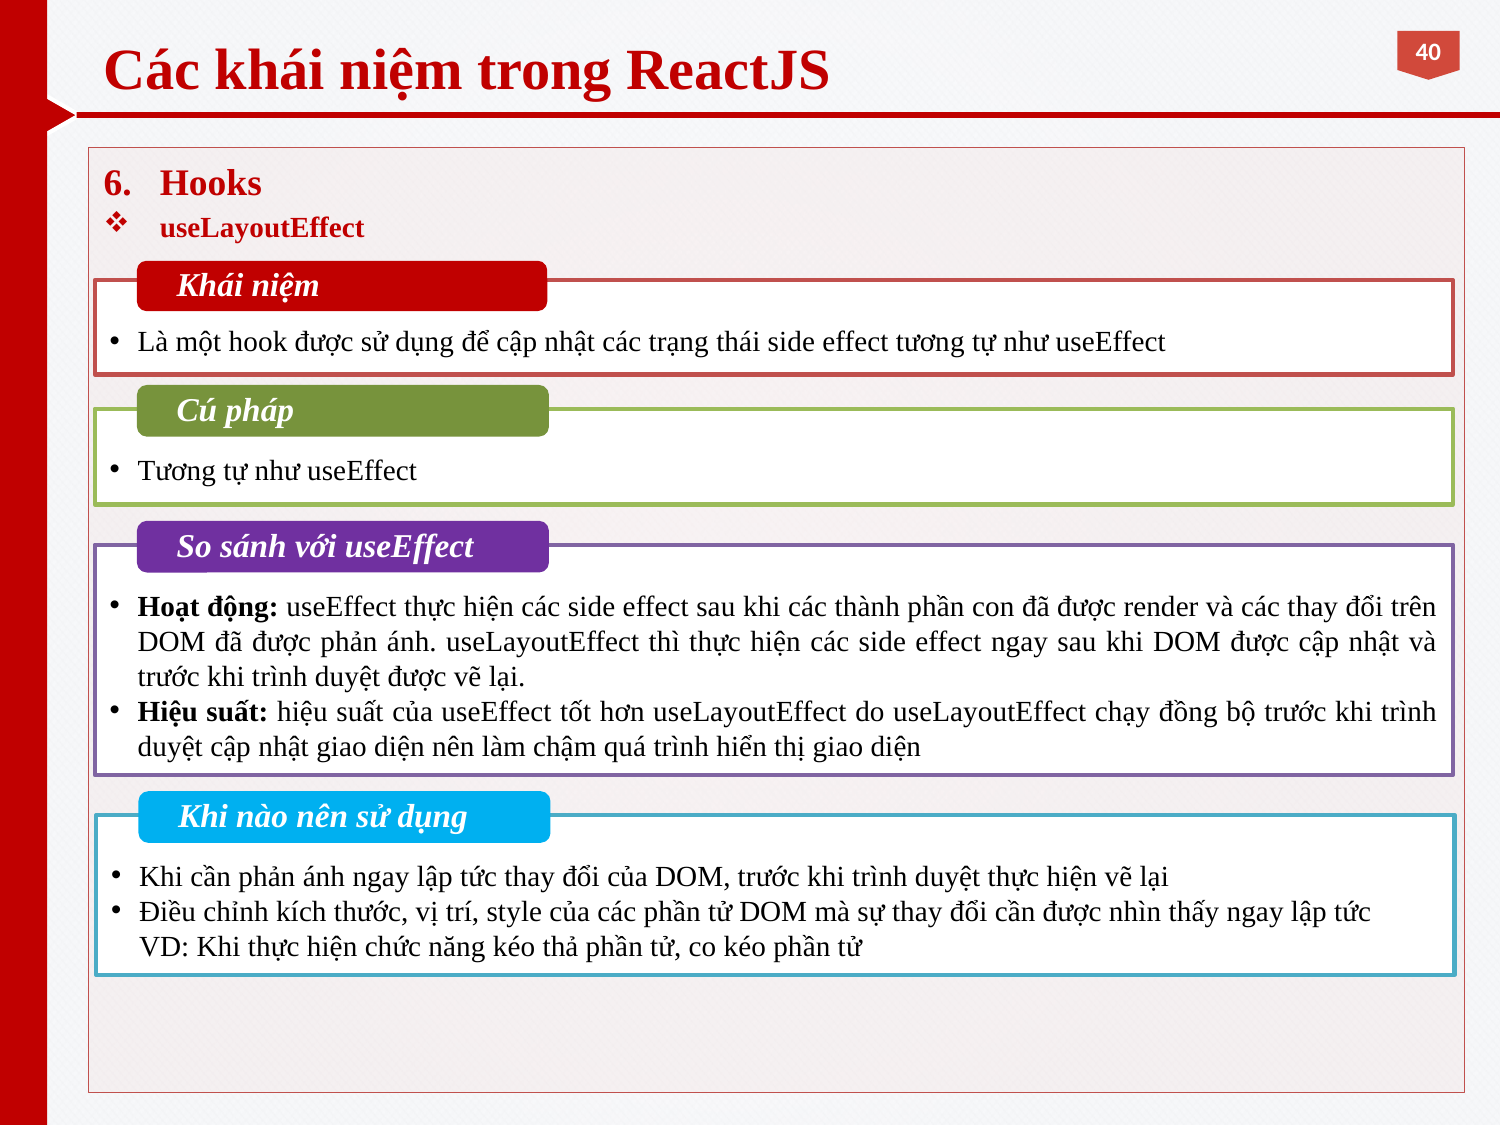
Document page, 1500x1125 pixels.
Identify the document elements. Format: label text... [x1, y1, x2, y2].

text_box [138, 522, 548, 571]
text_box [138, 262, 546, 310]
list Hooks useLayoutEffect [88, 149, 1447, 1088]
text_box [140, 793, 549, 841]
picture [48, 118, 1500, 1125]
text_box [113, 662, 1472, 1088]
text_box Là một hook được sử dụng để cập nhật các trạng thái side effect tương tự như useEffect [93, 278, 1455, 377]
text_box Tương tự như useEffect [93, 407, 1455, 507]
title Các khái niệm trong ReactJS [88, 23, 1447, 119]
text_box Khi cần phản ánh ngay lập tức thay đổi của DOM, trước khi trình duyệt thực hiện vẽ lại Điều chỉnh kích thước, vị trí, style của các phần tử DOM mà sự thay đổi cần được nhìn thấy ngay lập tức VD: Khi thực hiện chức năng kéo thả phần tử, co kéo phần tử [94, 813, 1457, 977]
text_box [138, 386, 548, 435]
text_box Hoạt động: useEffect thực hiện các side effect sau khi các thành phần con đã được render và các thay đổi trên DOM đã được phản ánh. useLayoutEffect thì thực hiện các side effect ngay sau khi DOM được cập nhật và trước khi trình duyệt được vẽ lại. Hiệu suất: hiệu suất của useEffect tốt hơn useLayoutEffect do useLayoutEffect chạy đồng bộ trước khi trình duyệt cập nhật giao diện nên làm chậm quá trình hiển thị giao diện [93, 543, 1455, 777]
picture [48, 0, 1500, 112]
